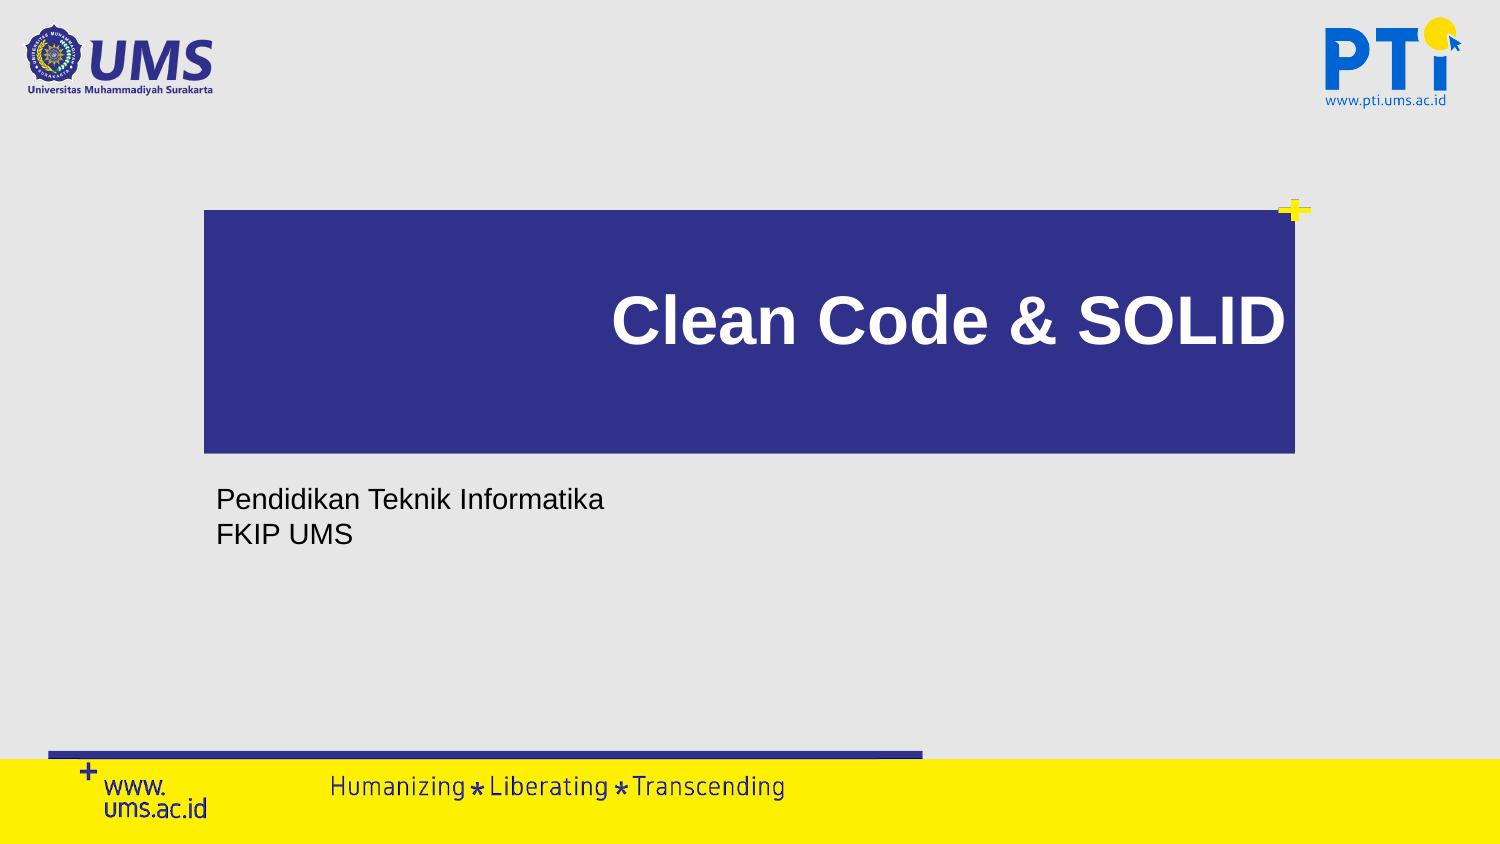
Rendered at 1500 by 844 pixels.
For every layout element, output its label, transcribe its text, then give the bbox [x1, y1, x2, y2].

title Clean Code & SOLID [215, 240, 1299, 404]
picture [200, 197, 1313, 455]
picture [17, 17, 218, 99]
text_box Pendidikan Teknik Informatika FKIP UMS [201, 465, 1299, 565]
picture [1325, 17, 1462, 109]
picture [0, 748, 1500, 844]
